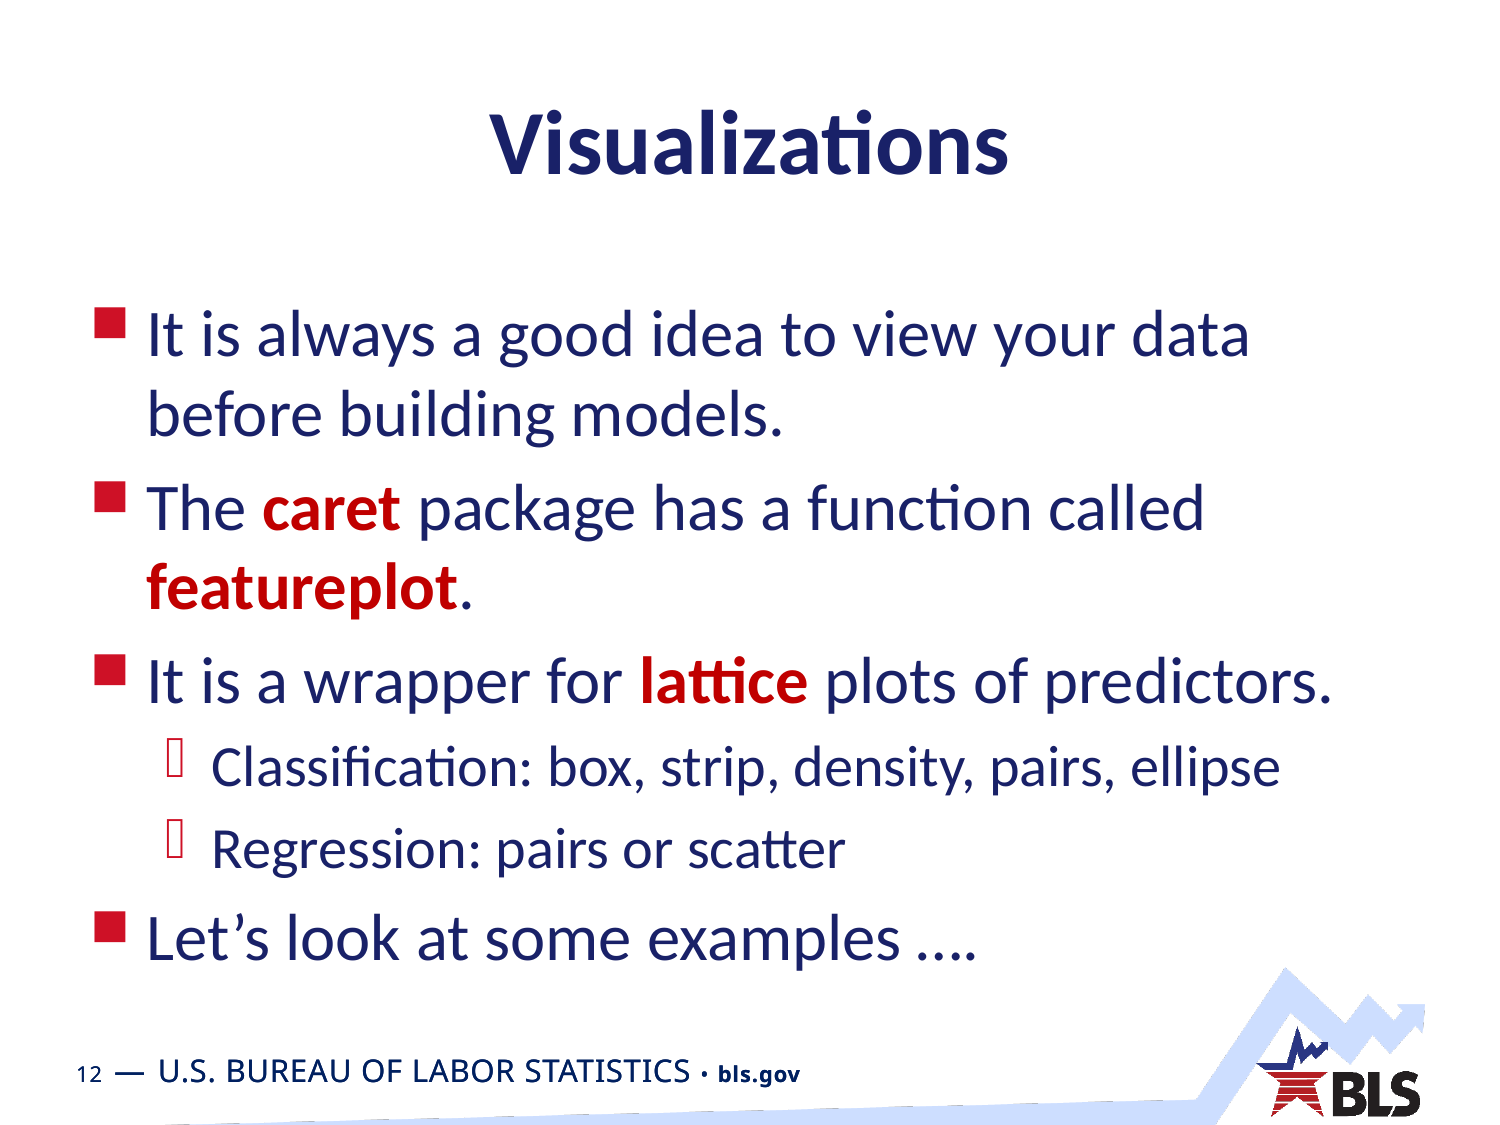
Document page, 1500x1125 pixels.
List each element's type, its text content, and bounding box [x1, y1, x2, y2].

list It is always a good idea to view your data before building models. The caret package has a function called featureplot. It is a wrapper for lattice plots of predictors. Classification: box, strip, density, pairs, ellipse Regression: pairs or scatter Let’s look at some examples …. [74, 282, 1426, 938]
title Visualizations [74, 74, 1426, 208]
picture [40, 967, 1425, 1125]
